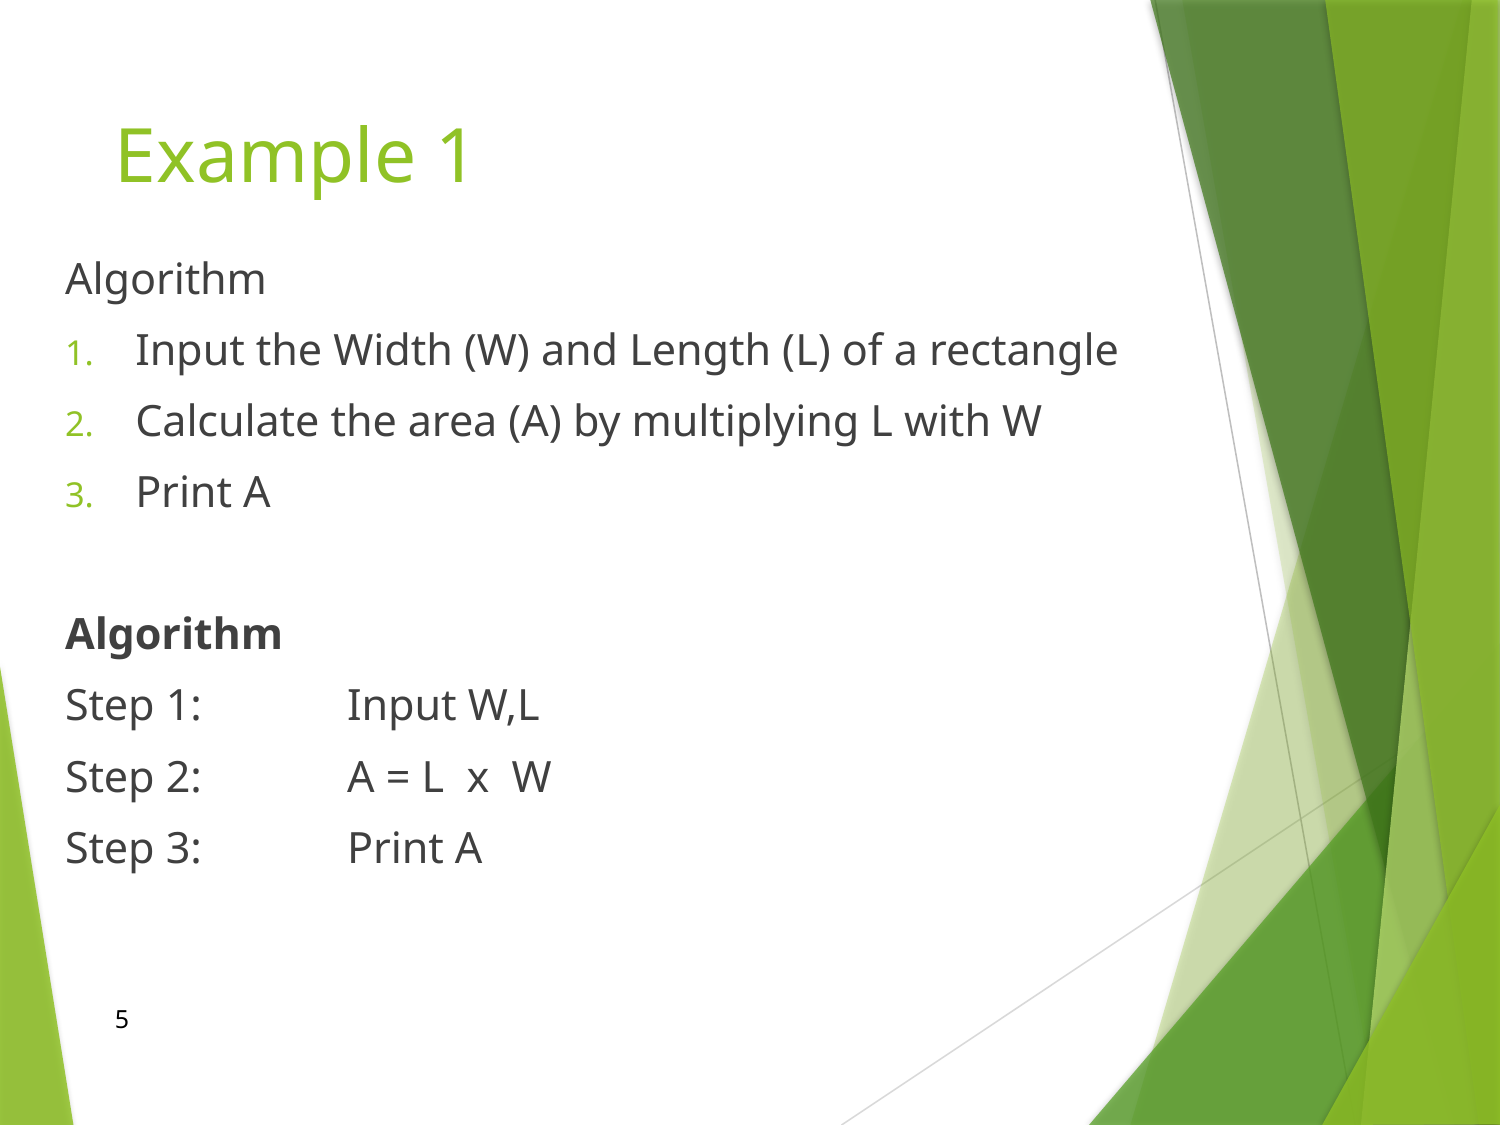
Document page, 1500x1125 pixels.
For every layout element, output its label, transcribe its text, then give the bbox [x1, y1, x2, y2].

list Algorithm Input the Width (W) and Length (L) of a rectangle Calculate the area (A) by multiplying L with W Print A Algorithm Step 1: Input W,L Step 2: A = L x W Step 3: Print A [50, 243, 1400, 882]
title Example 1 [99, 99, 1142, 243]
slide_number 5 [99, 991, 859, 1051]
